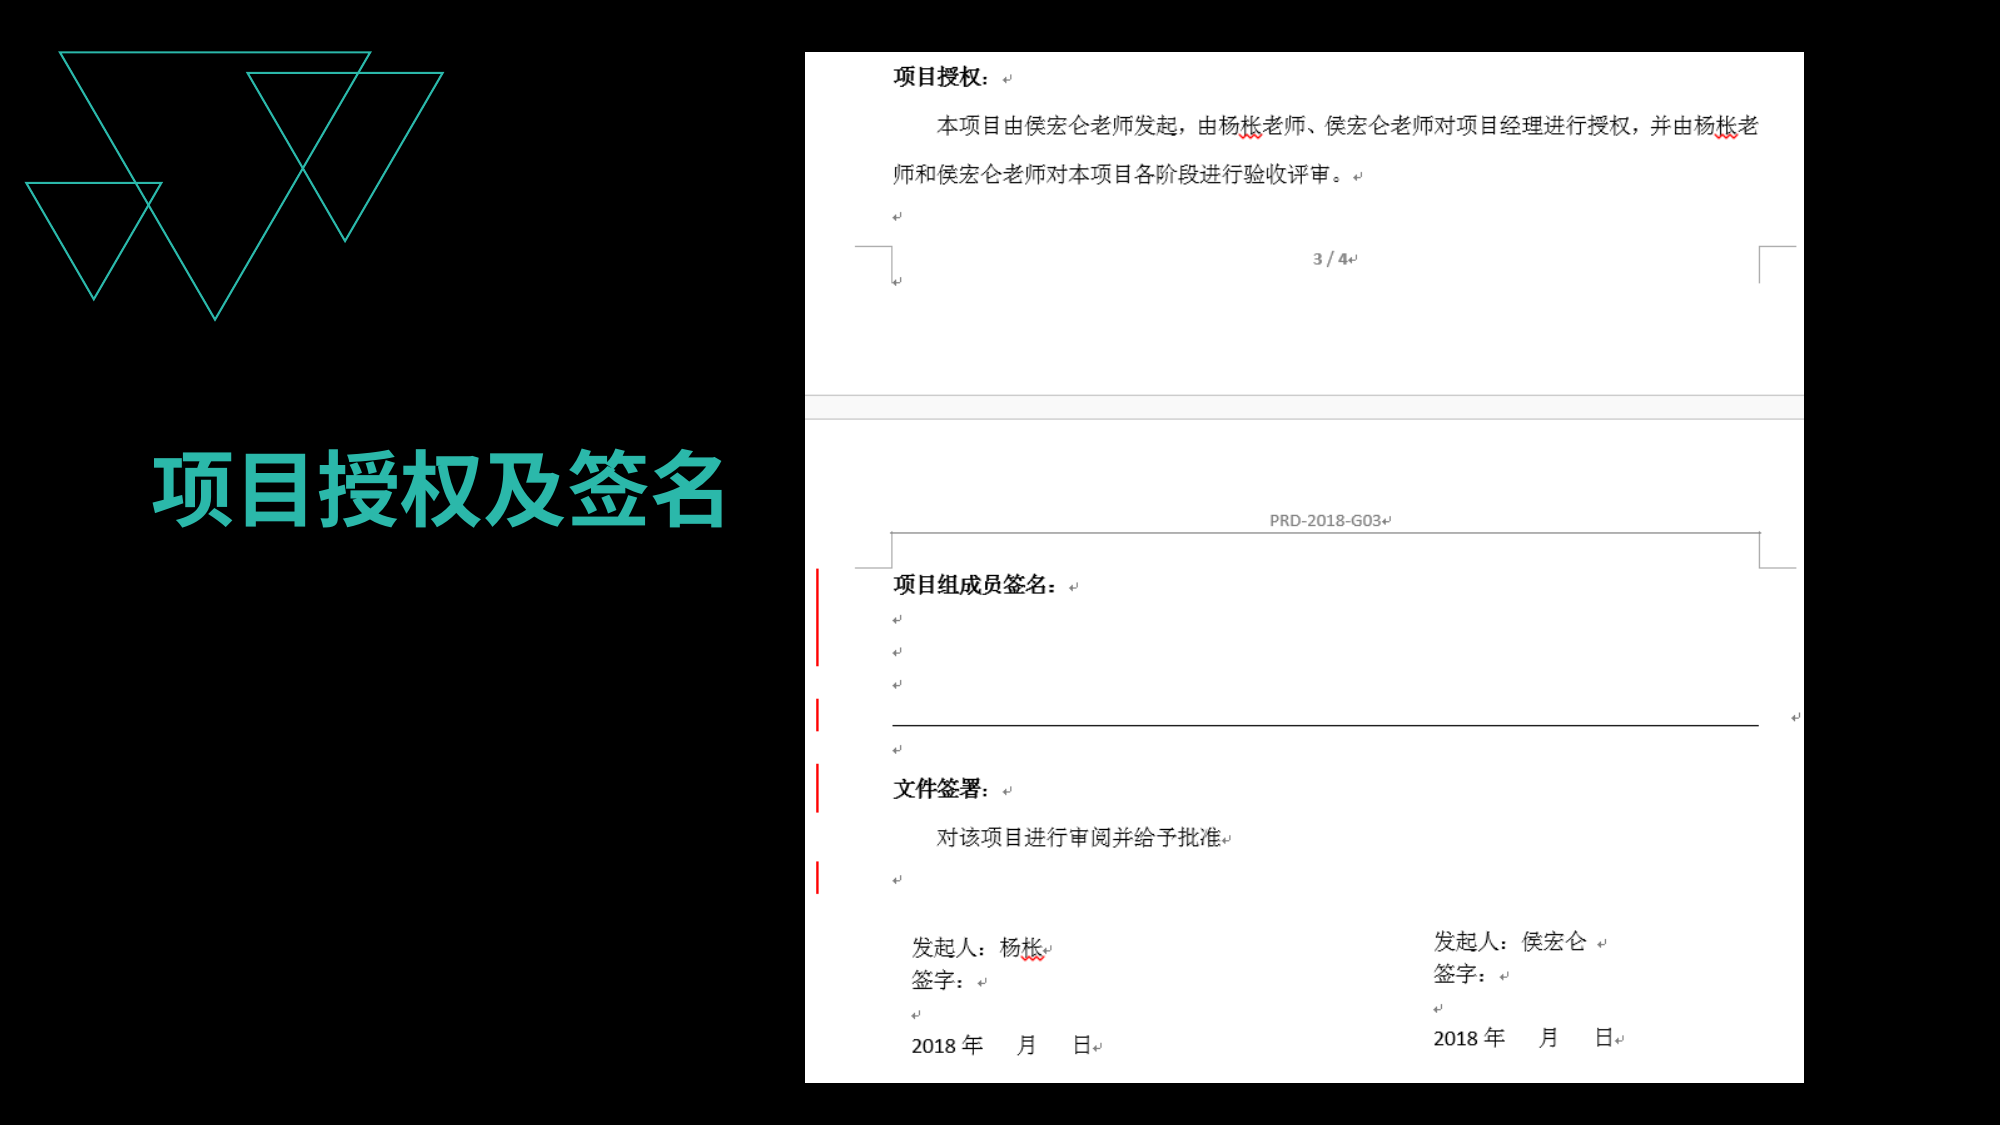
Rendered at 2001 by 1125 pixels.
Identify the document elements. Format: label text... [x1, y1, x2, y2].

text_box [245, 71, 445, 244]
text_box [58, 51, 372, 322]
text_box [24, 181, 164, 302]
text_box 项目授权及签名 [136, 429, 805, 545]
picture [805, 52, 1804, 1083]
